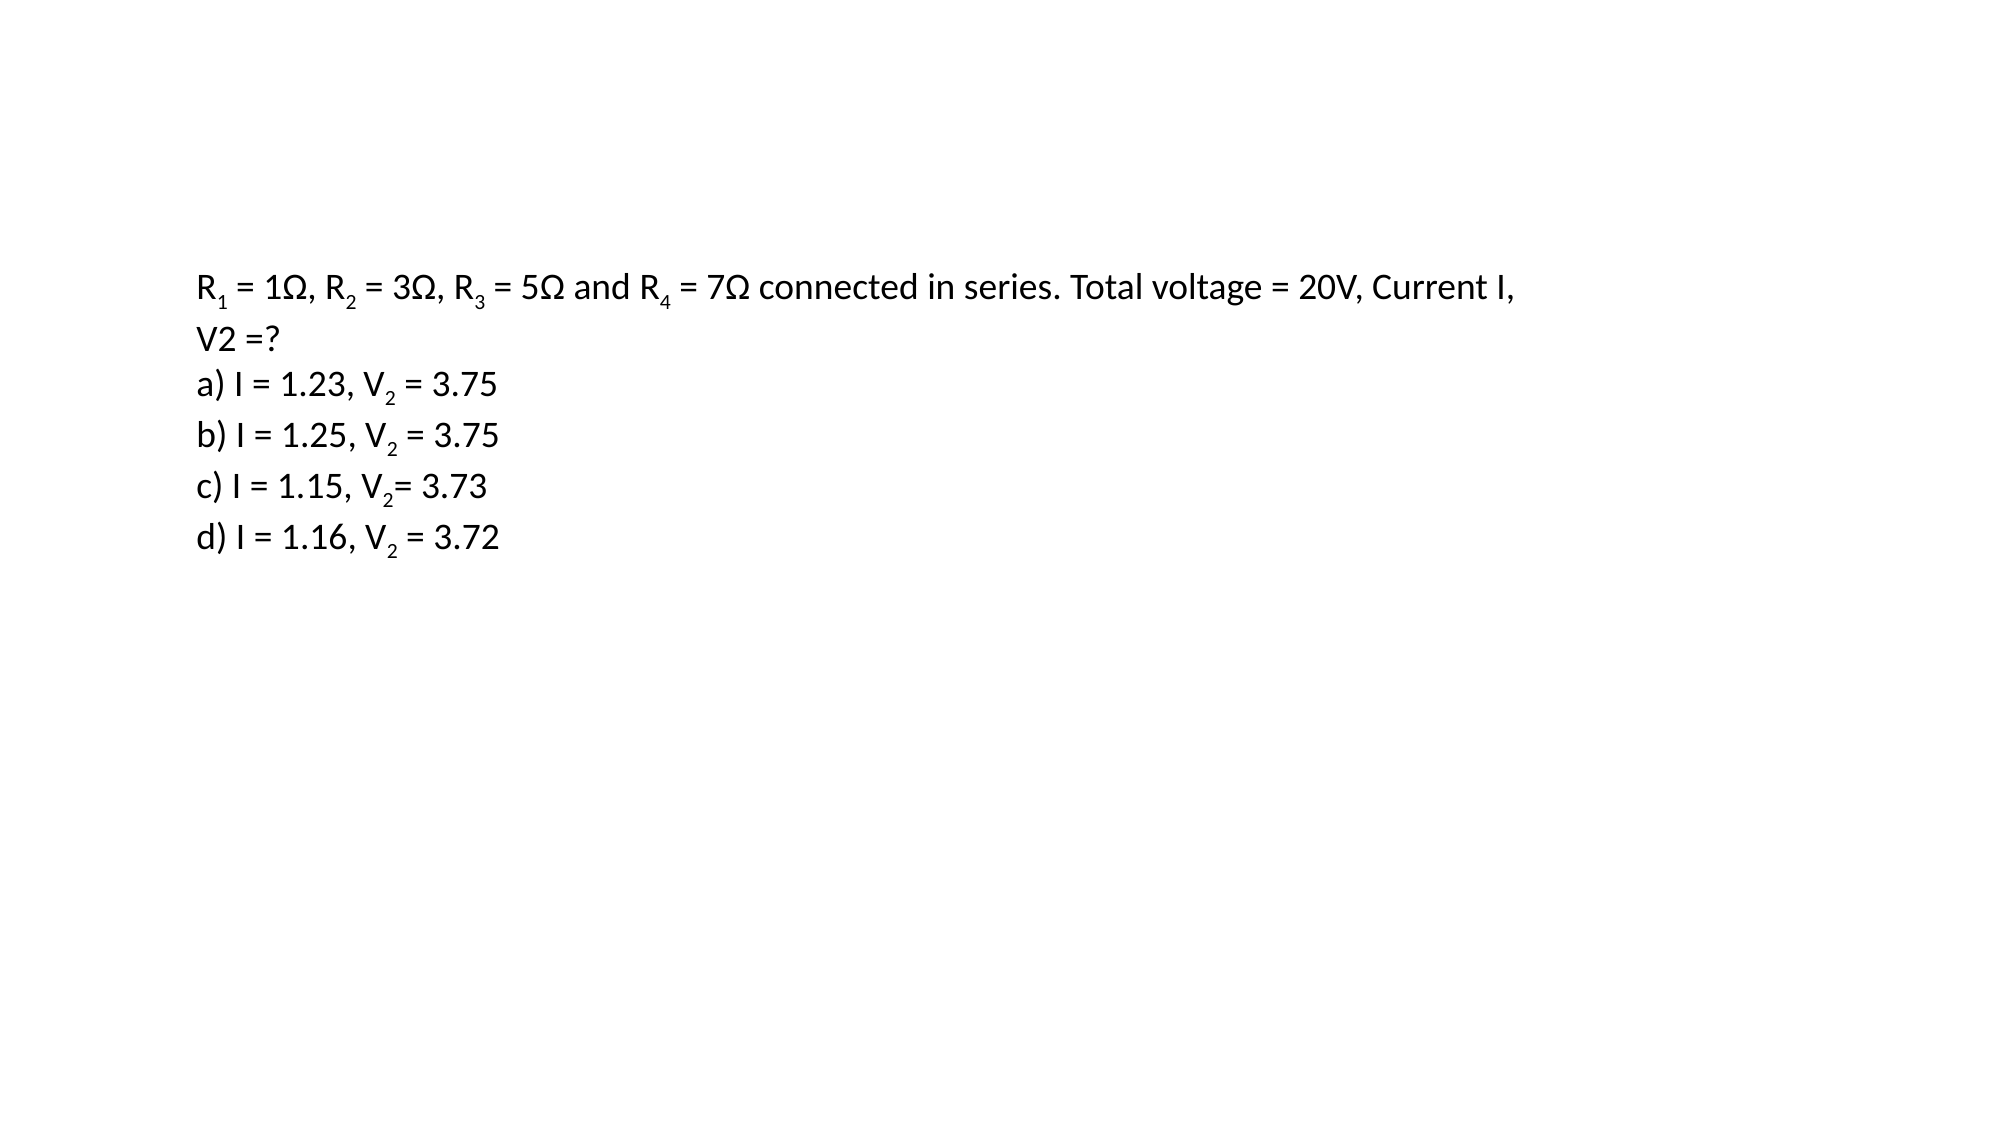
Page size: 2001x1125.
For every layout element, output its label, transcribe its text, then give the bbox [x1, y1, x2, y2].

text_box R1 = 1Ω, R2 = 3Ω, R3 = 5Ω and R4 = 7Ω connected in series. Total voltage = 20V, Current I, V2 =? a) I = 1.23, V2 = 3.75 b) I = 1.25, V2 = 3.75 c) I = 1.15, V2= 3.73 d) I = 1.16, V2 = 3.72 [181, 254, 1541, 571]
